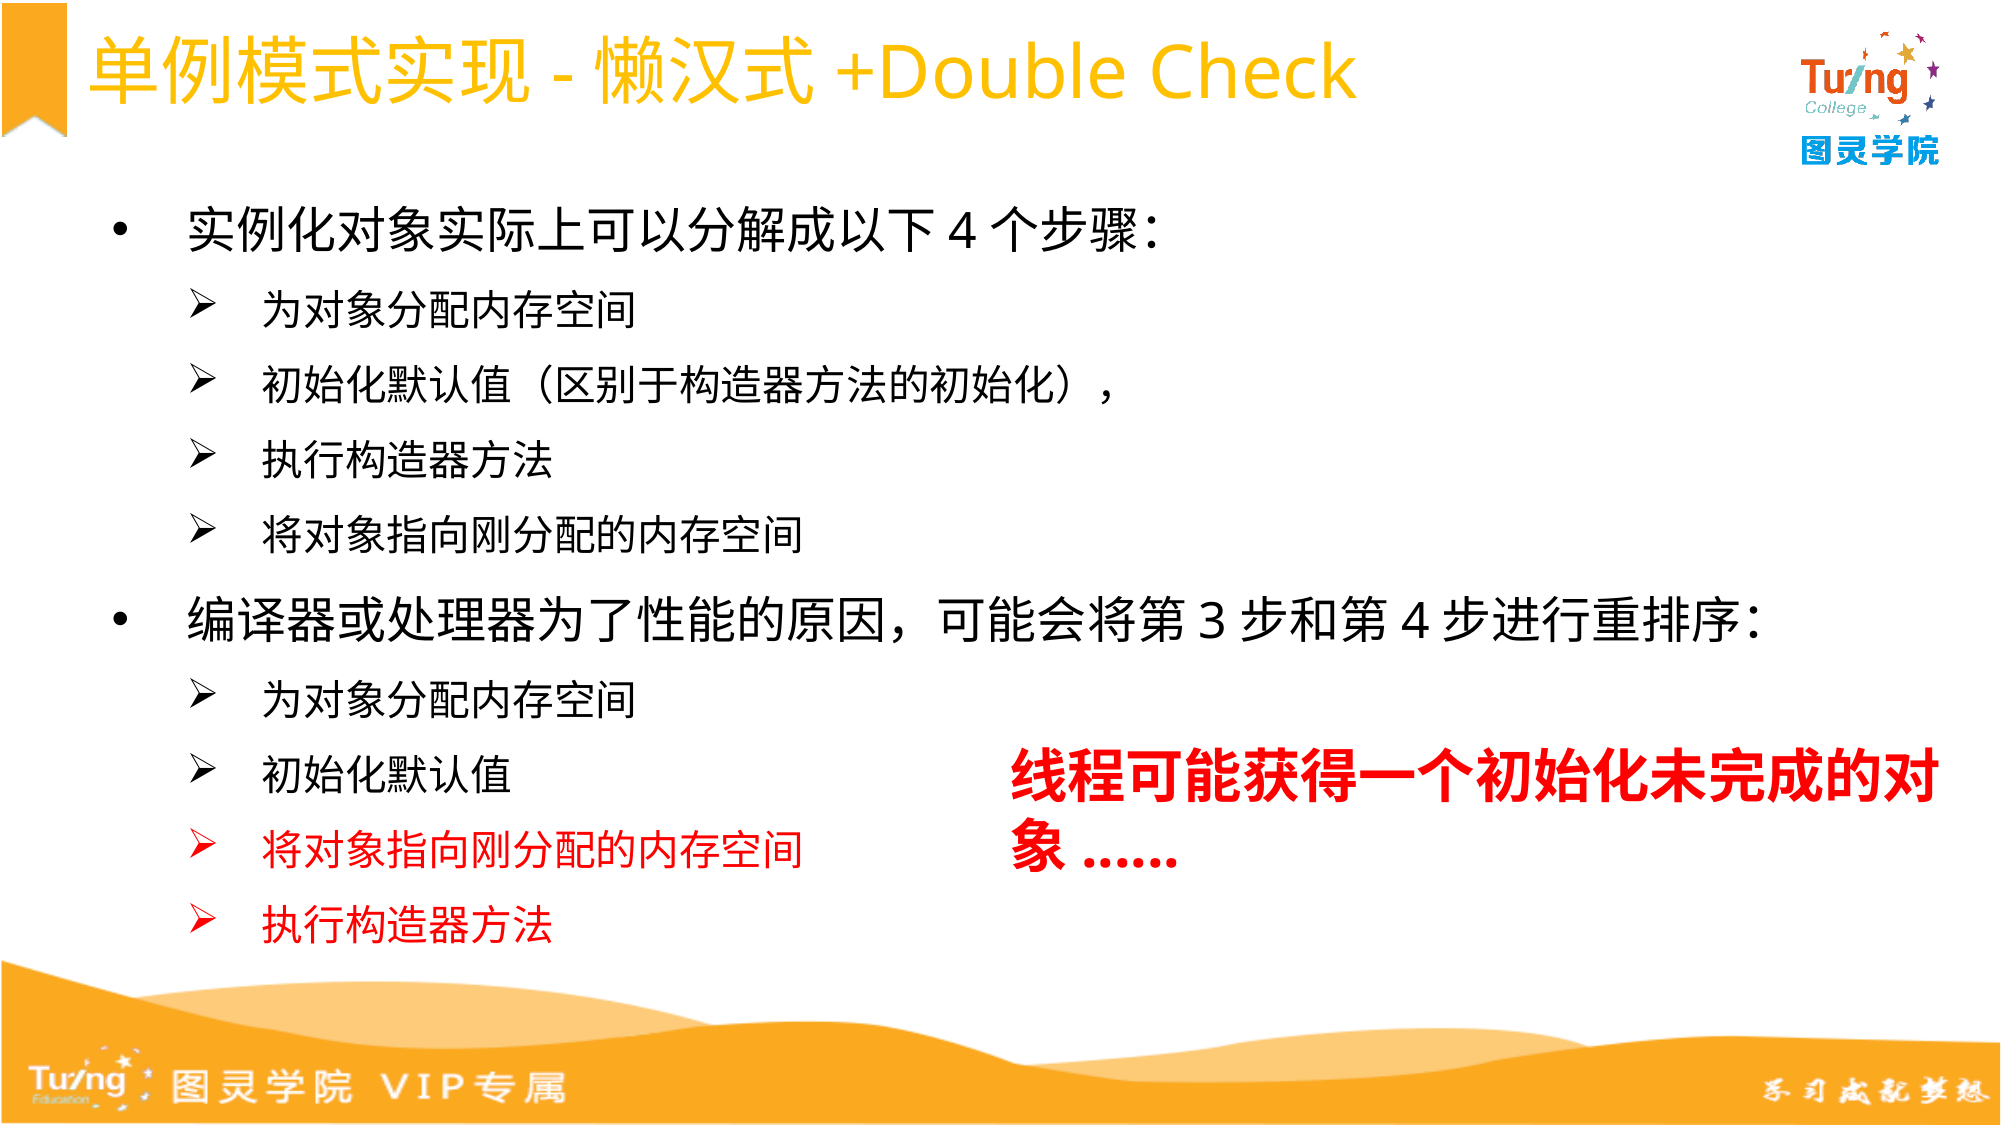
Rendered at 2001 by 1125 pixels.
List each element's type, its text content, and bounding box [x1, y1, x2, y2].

picture [0, 0, 2001, 1125]
text_box 实例化对象实际上可以分解成以下4个步骤： 为对象分配内存空间 初始化默认值（区别于构造器方法的初始化）， 执行构造器方法 将对象指向刚分配的内存空间 编译器或处理器为了性能的原因，可能会将第3步和第4步进行重排序： 为对象分配内存空间 初始化默认值 将对象指向刚分配的内存空间 执行构造器方法 [96, 161, 1826, 956]
text_box 线程可能获得一个初始化未完成的对象...... [994, 732, 1961, 887]
text_box 单例模式实现-懒汉式+Double Check [71, 17, 1374, 122]
